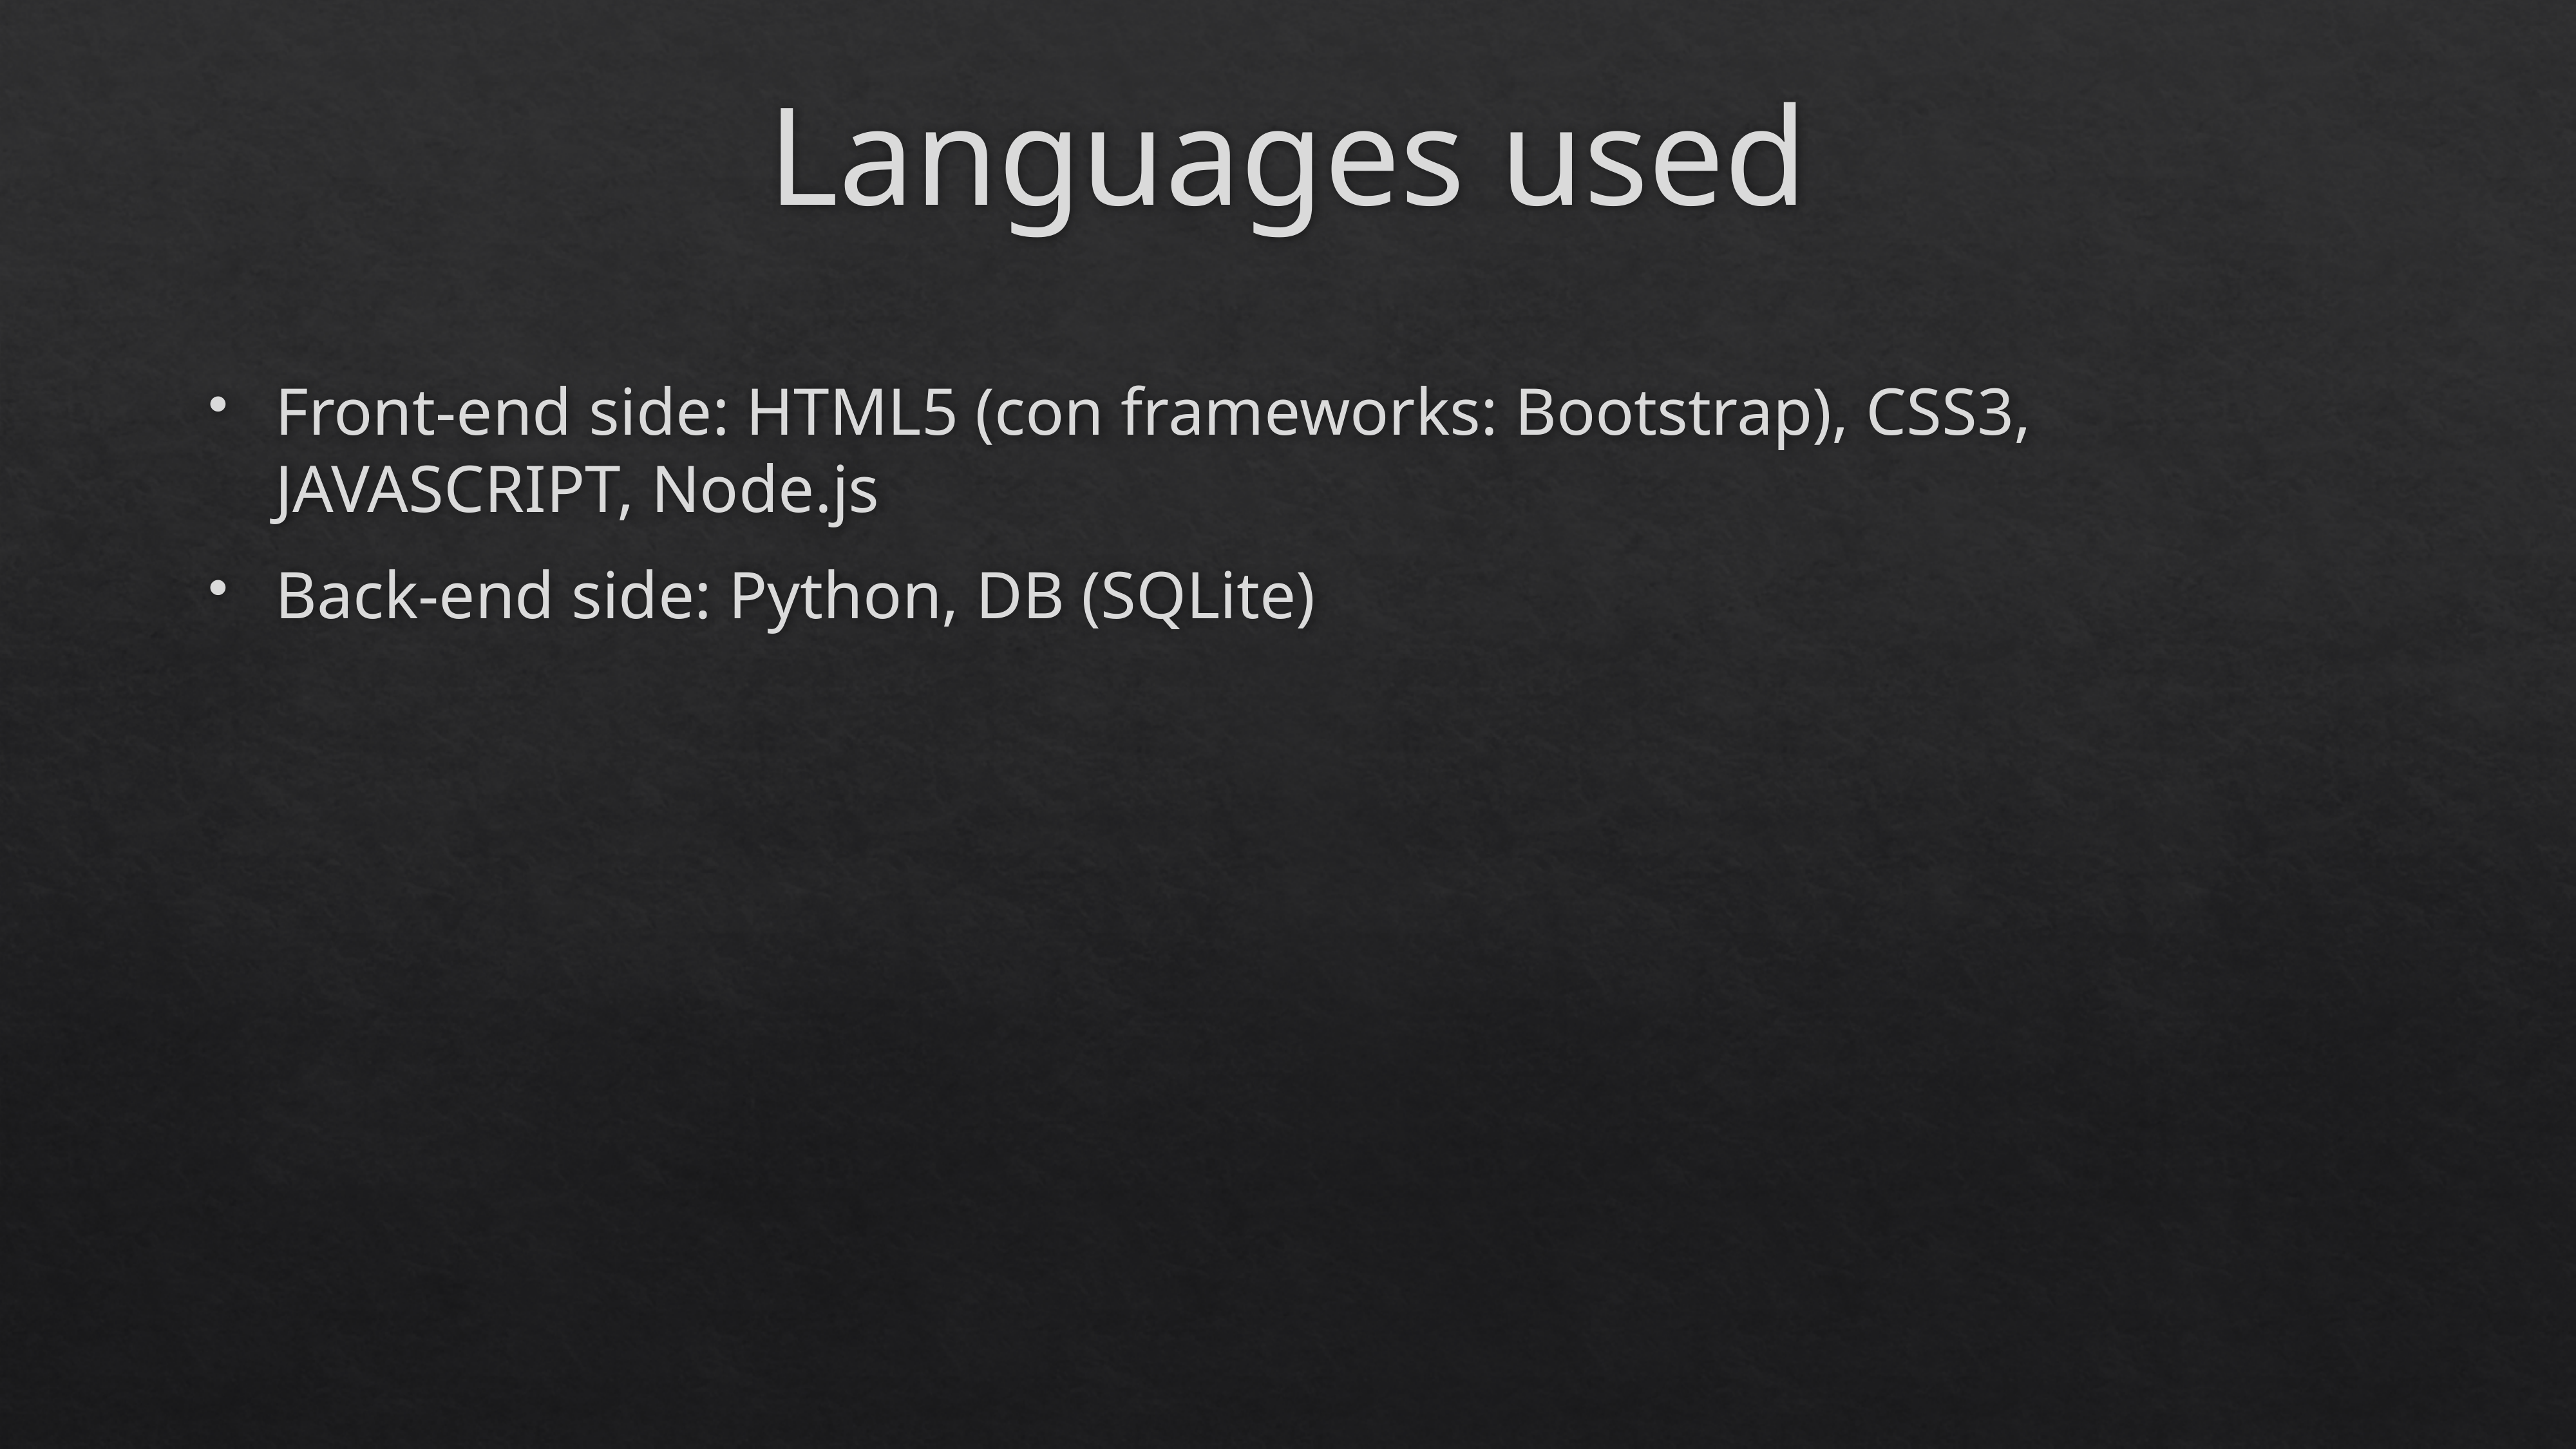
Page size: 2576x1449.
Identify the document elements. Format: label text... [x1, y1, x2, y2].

list Front-end side: HTML5 (con frameworks: Bootstrap), CSS3, JAVASCRIPT, Node.js Back-end side: Python, DB (SQLite) [193, 366, 2381, 1224]
title Languages used [194, 48, 2382, 254]
